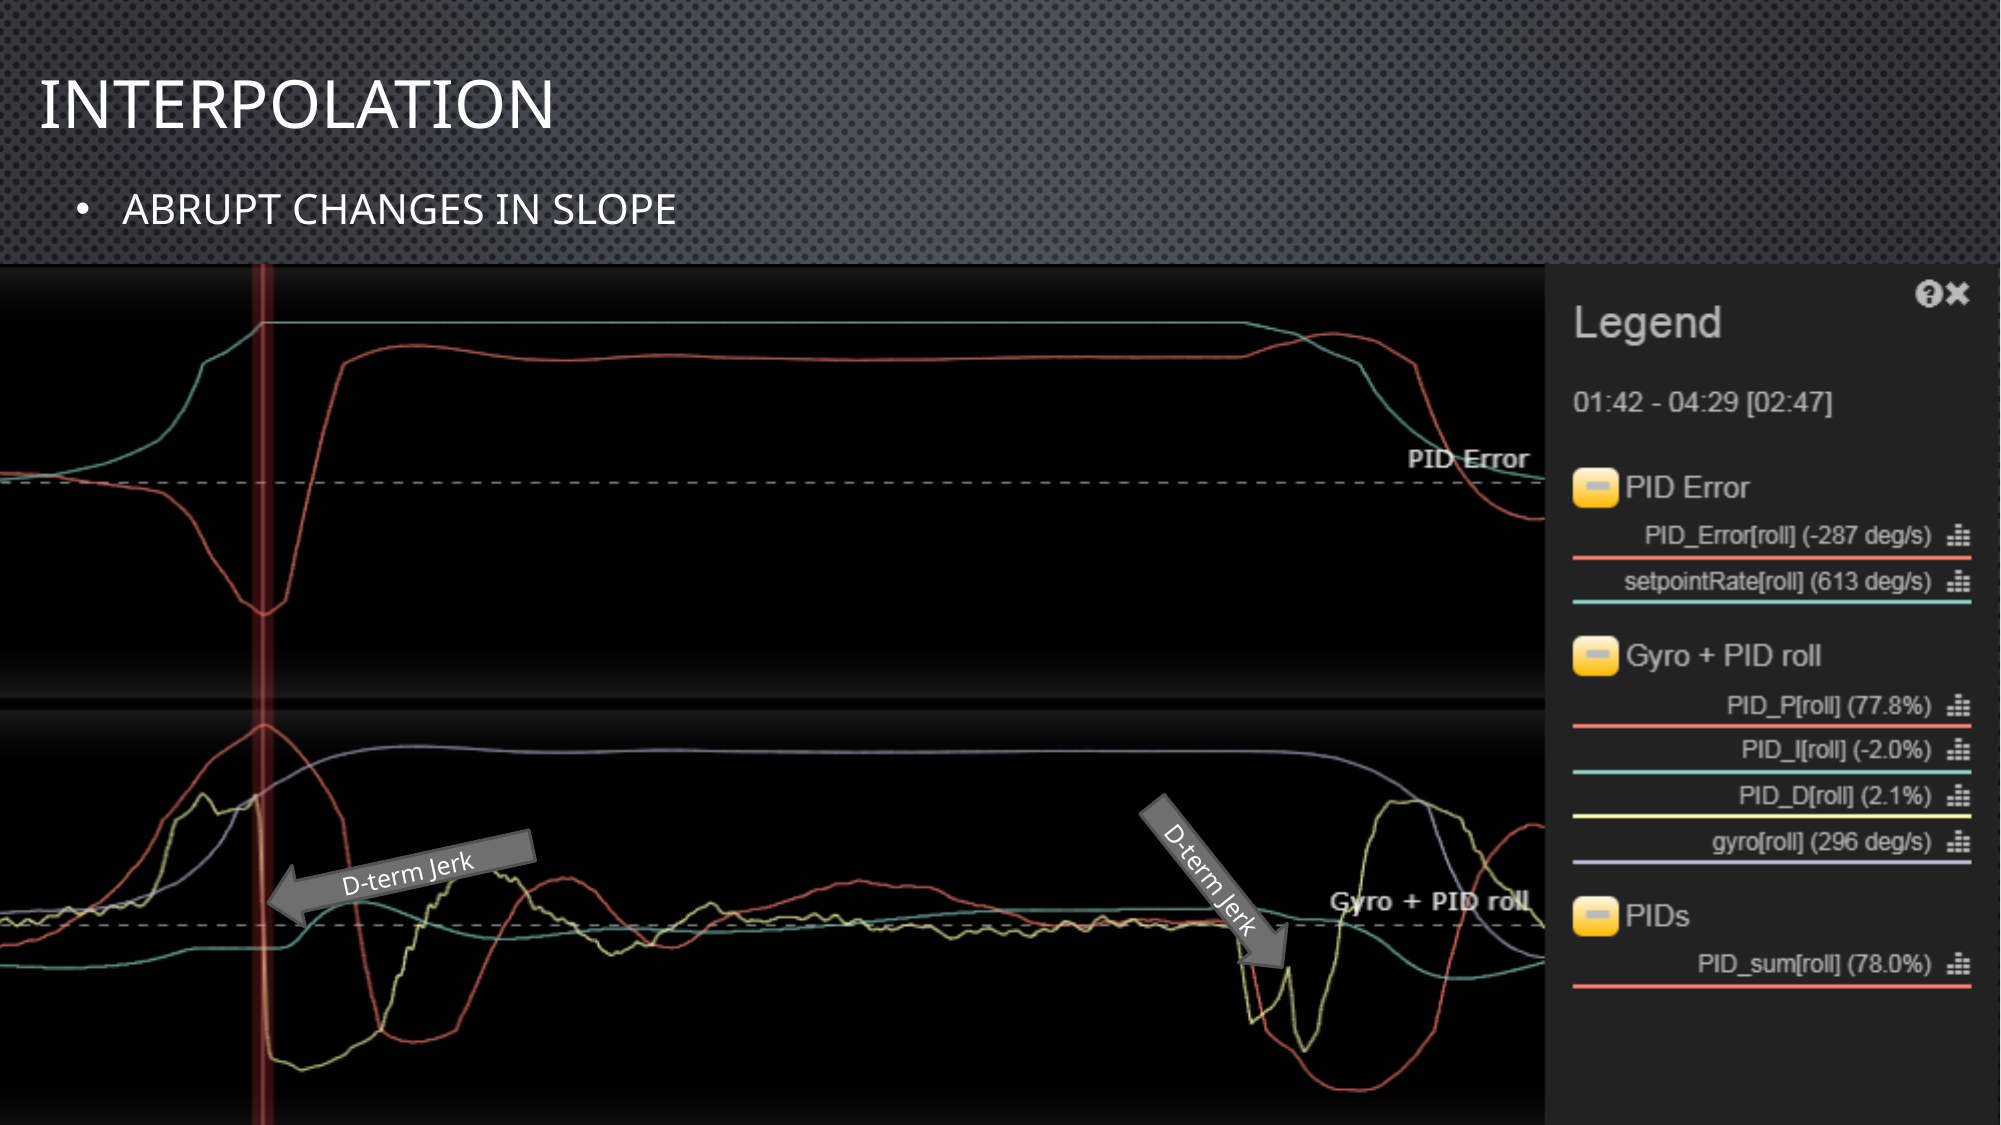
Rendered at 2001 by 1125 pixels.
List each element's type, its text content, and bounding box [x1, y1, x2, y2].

title Interpolation [24, 21, 907, 181]
list Abrupt Changes in Slope [60, 166, 781, 250]
picture [0, 264, 1998, 1125]
